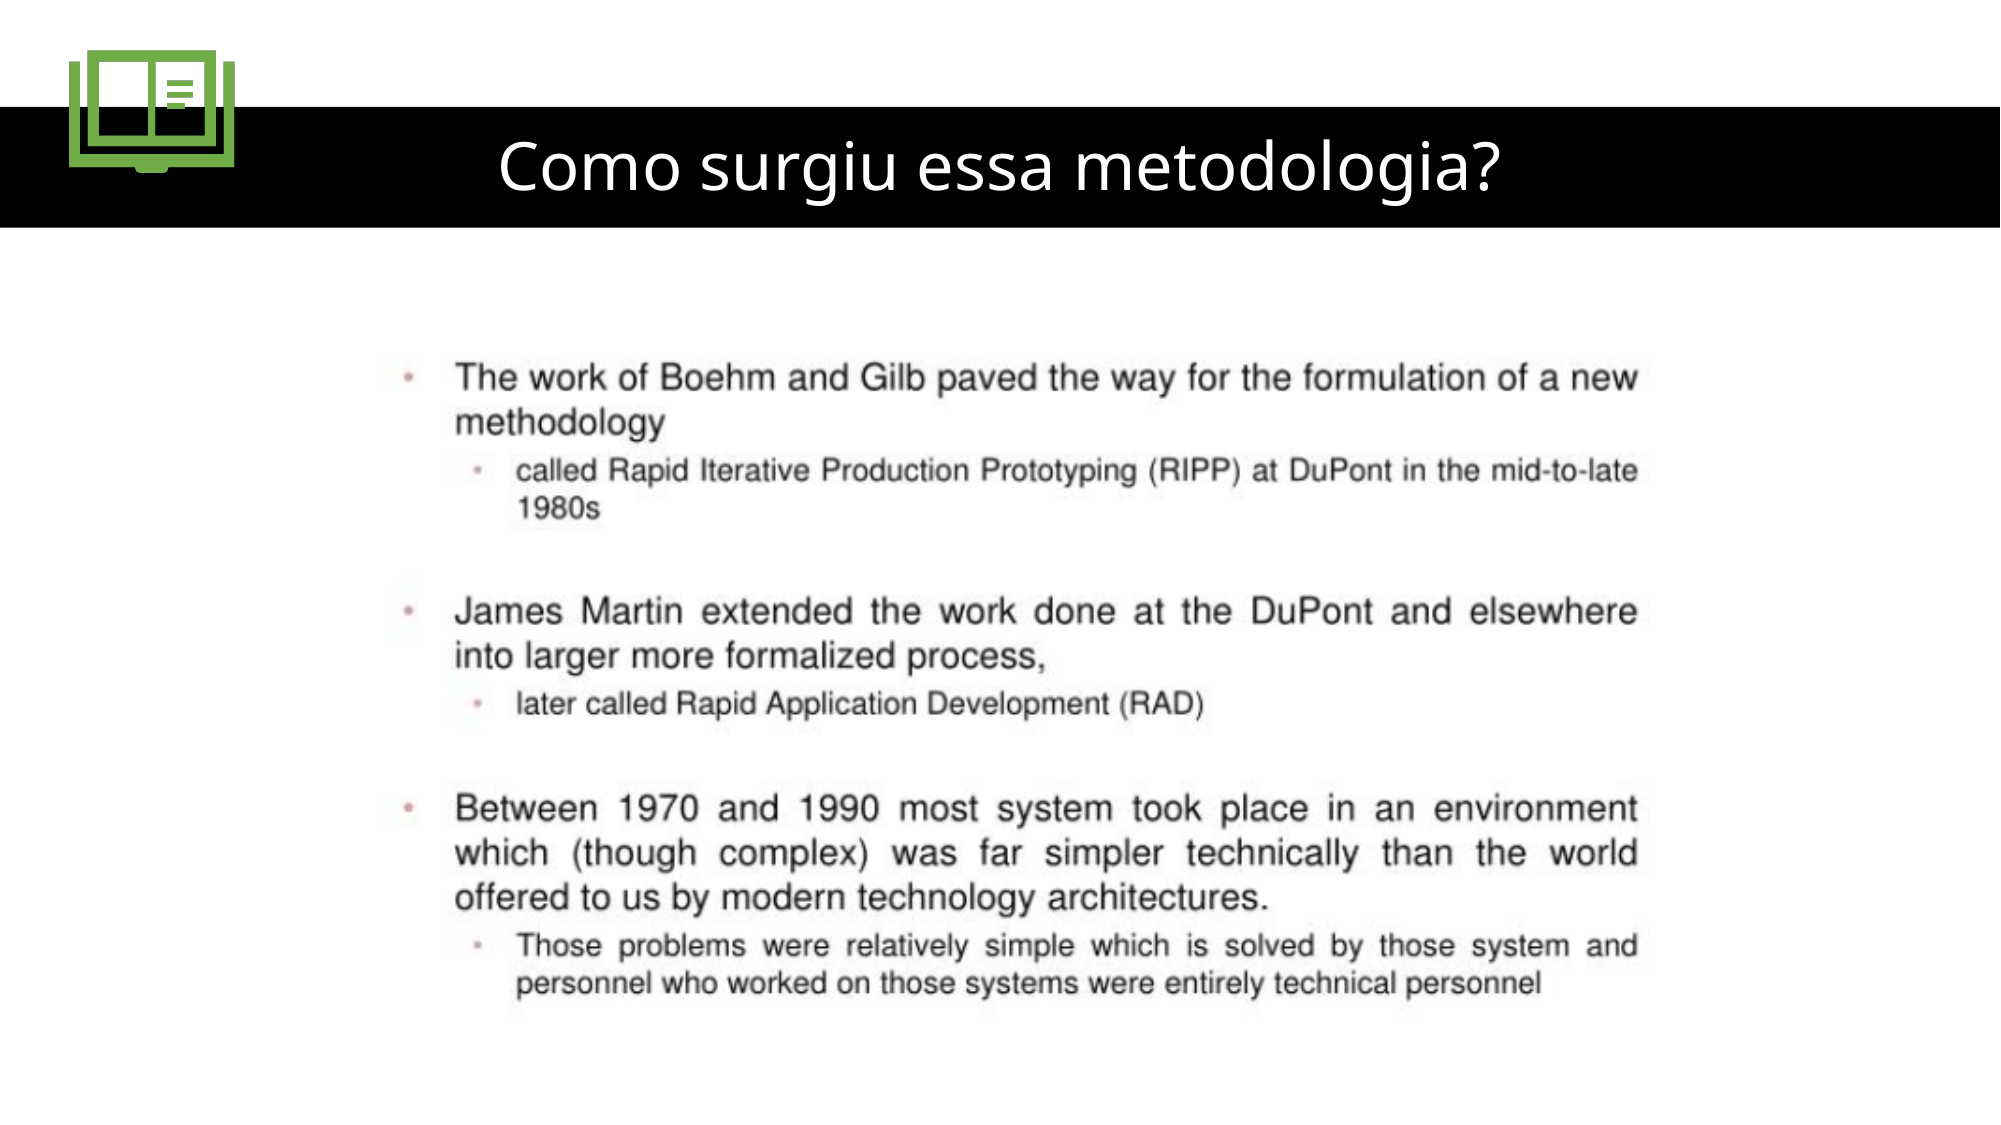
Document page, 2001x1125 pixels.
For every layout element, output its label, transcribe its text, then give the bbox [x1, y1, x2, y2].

text_box [0, 106, 2000, 229]
text_box Como surgiu essa metodologia? [137, 110, 1863, 228]
picture [381, 337, 1693, 1019]
picture [61, 20, 242, 201]
